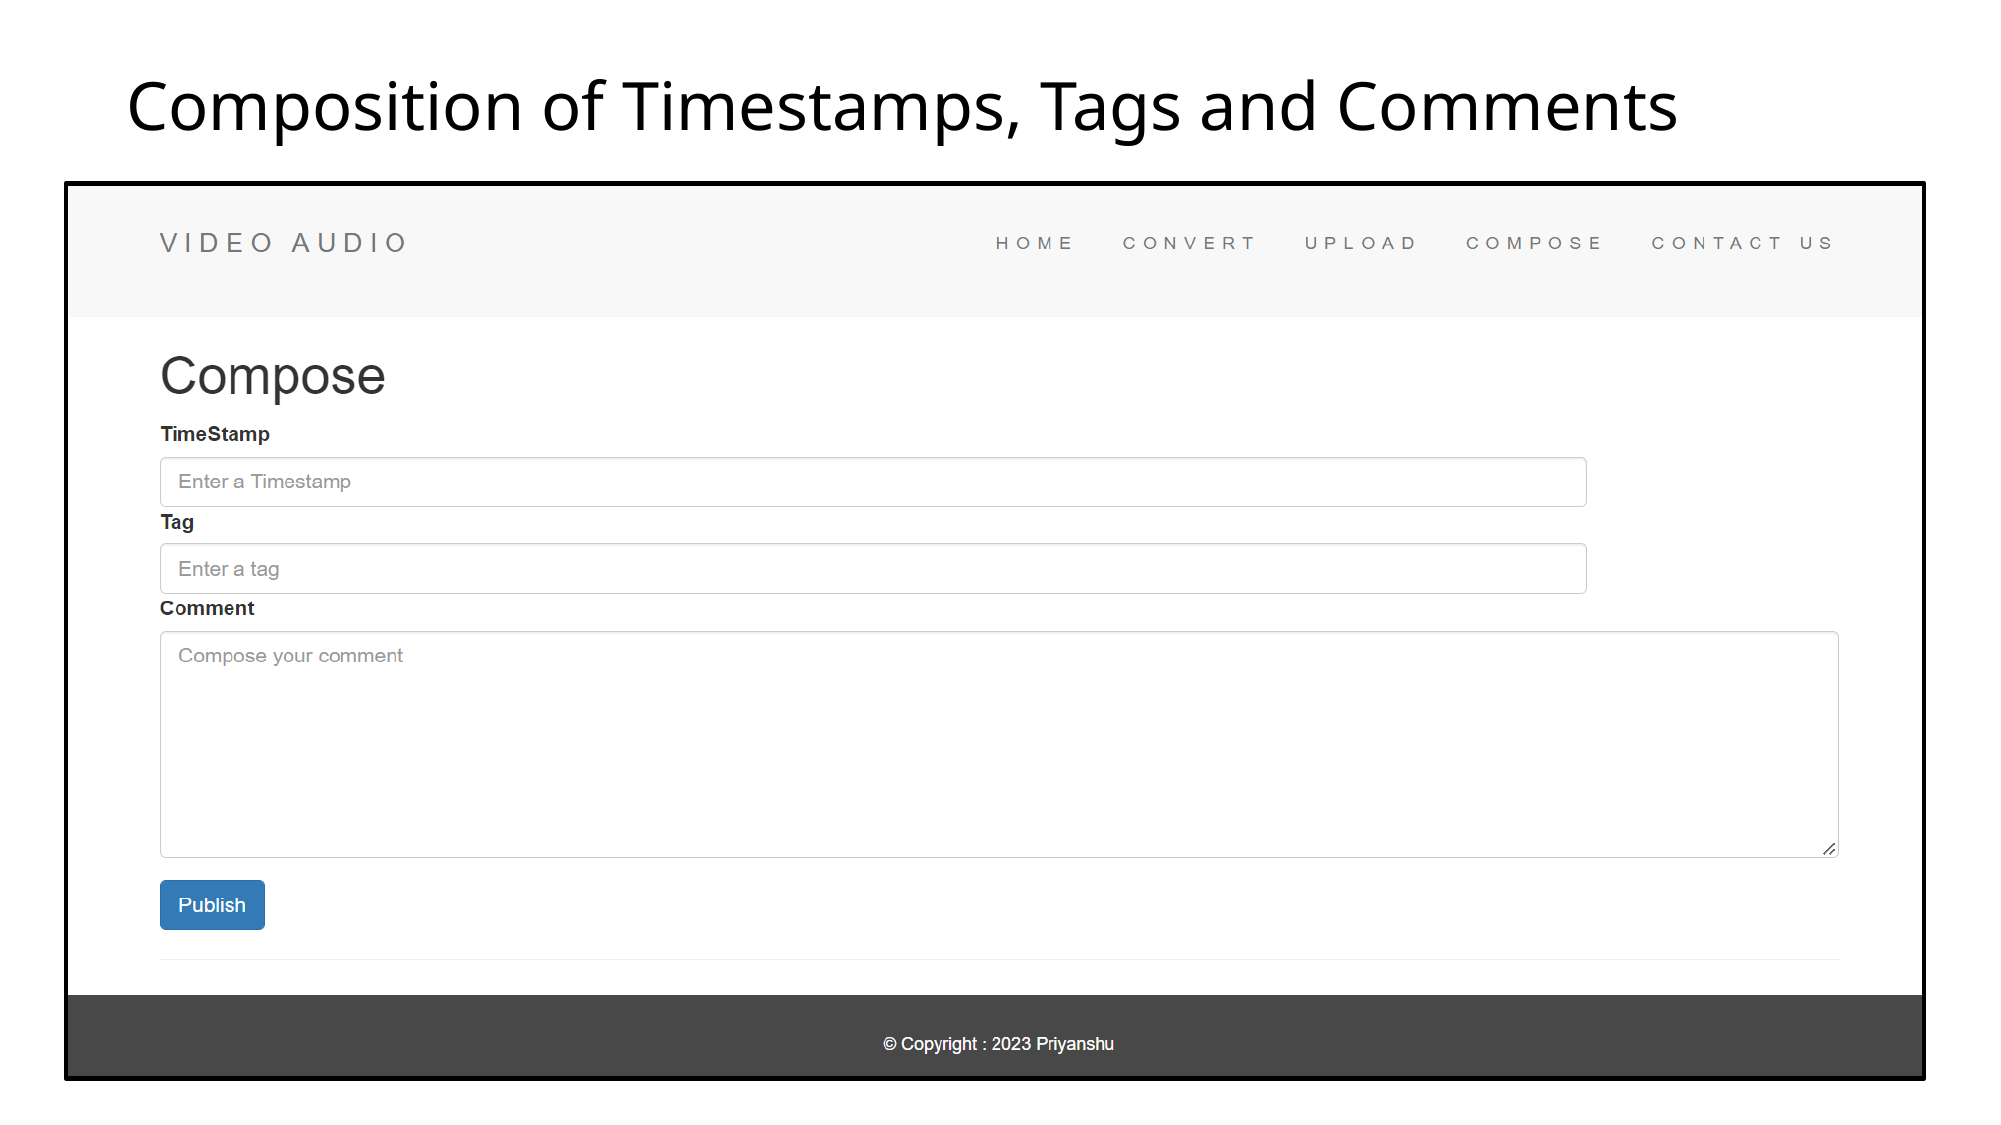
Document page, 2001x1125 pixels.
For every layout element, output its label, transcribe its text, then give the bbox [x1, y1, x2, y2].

title Composition of Timestamps, Tags and Comments [110, 0, 1836, 181]
picture [68, 185, 1922, 1077]
